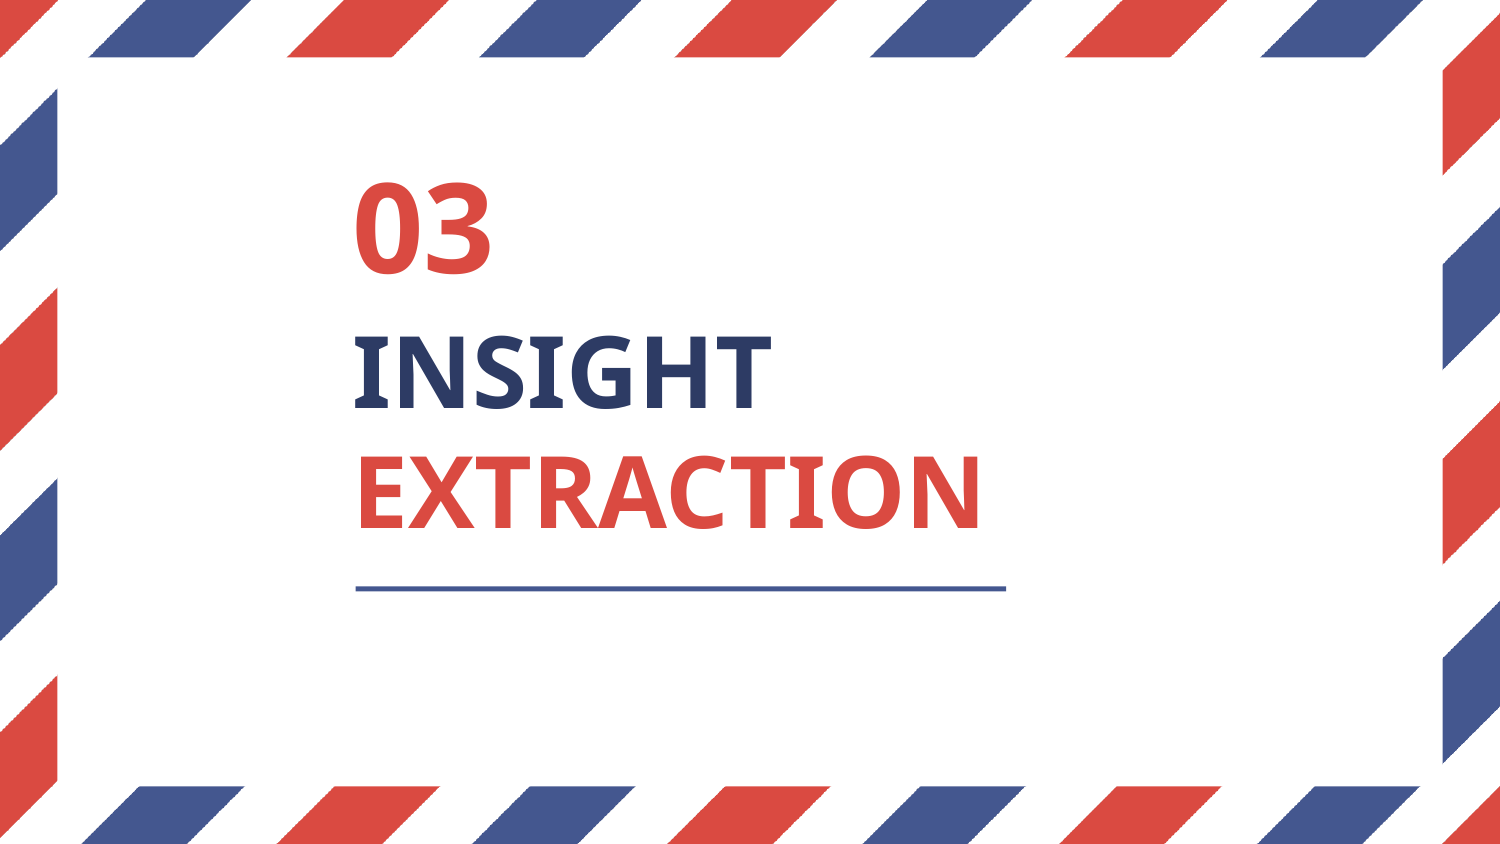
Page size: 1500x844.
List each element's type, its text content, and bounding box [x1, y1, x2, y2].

title 03 [337, 151, 555, 296]
title INSIGHT EXTRACTION [337, 323, 1163, 564]
picture [0, 0, 1500, 844]
text_box [355, 586, 1007, 592]
